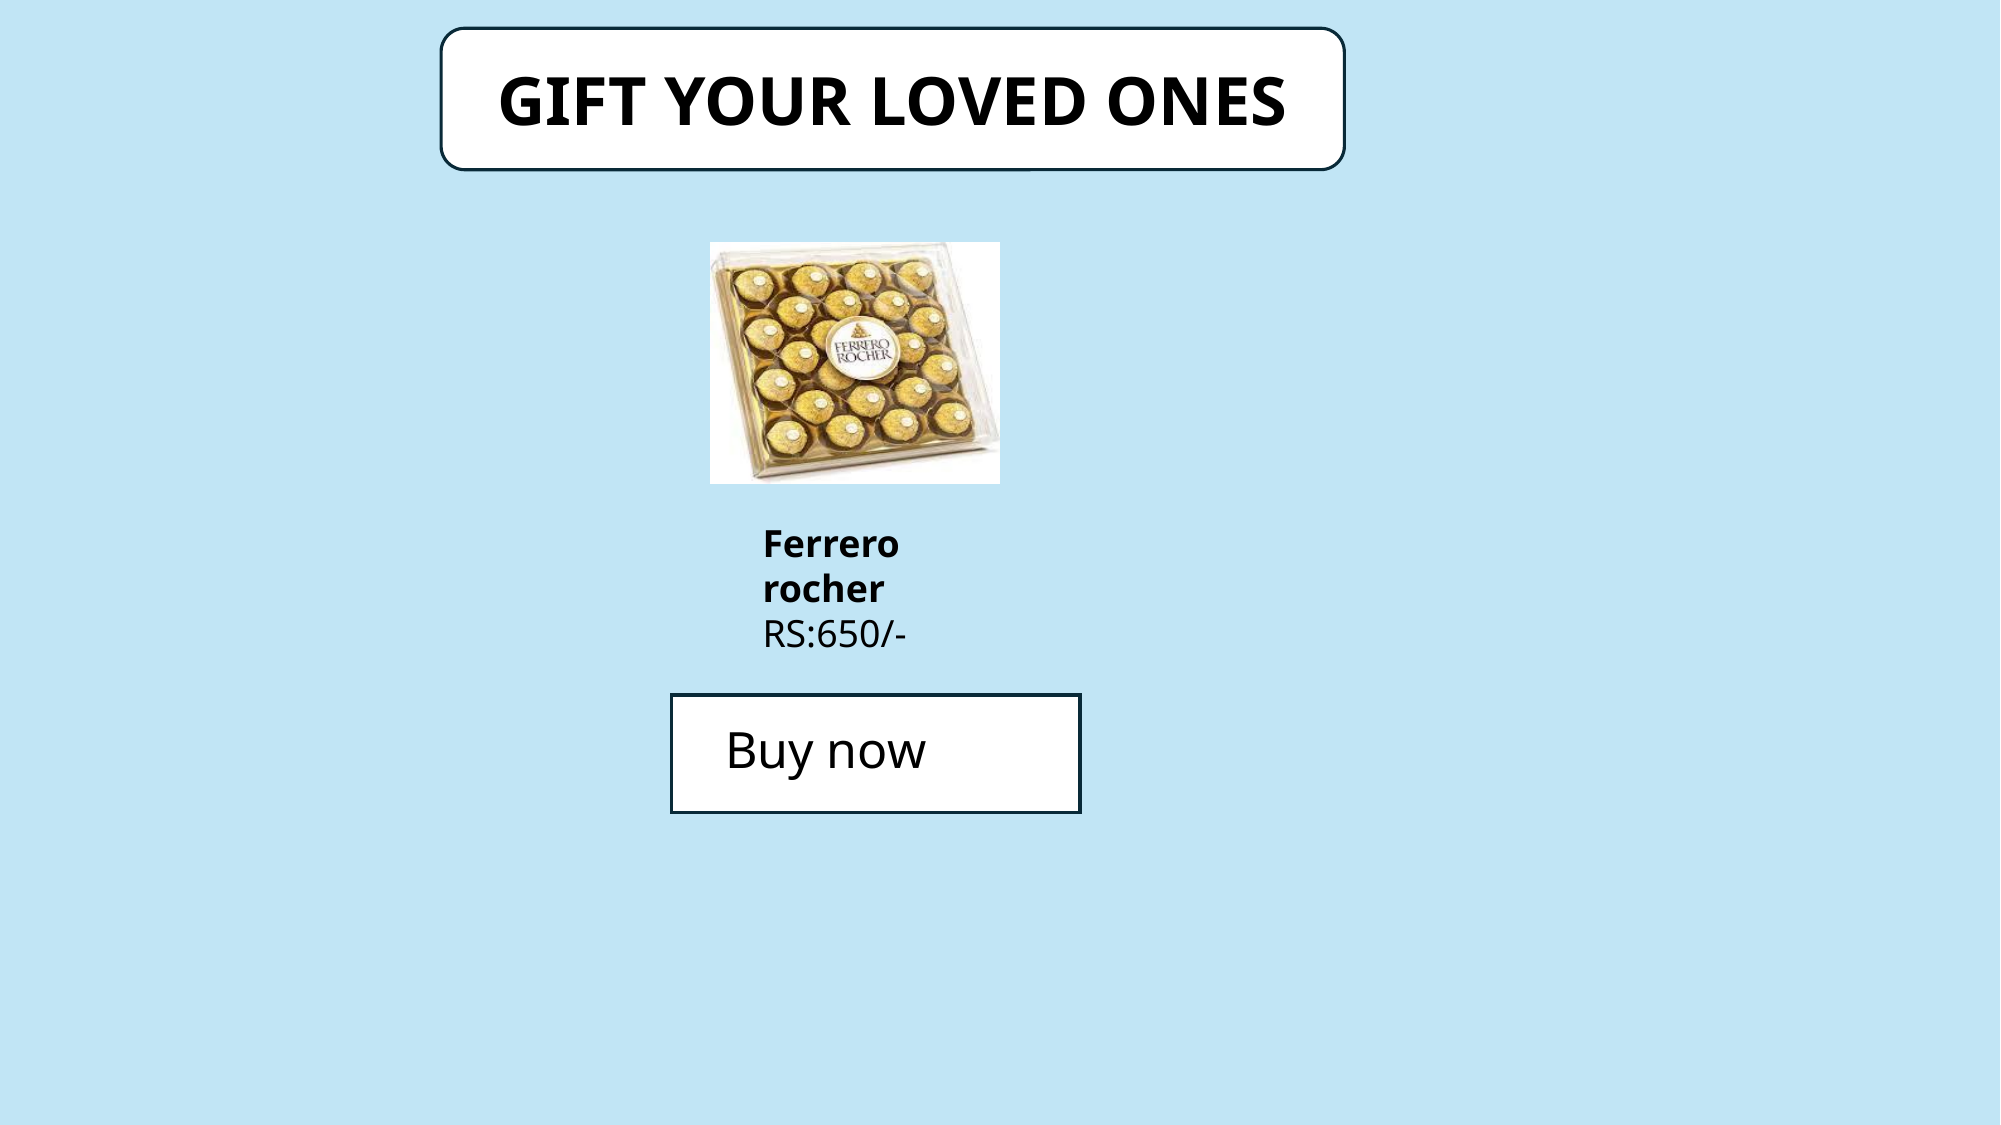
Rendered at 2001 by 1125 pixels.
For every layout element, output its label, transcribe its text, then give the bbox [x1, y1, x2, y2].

text_box [792, 65, 1549, 242]
text_box GIFT YOUR LOVED ONES [439, 26, 1346, 172]
text_box Buy now [710, 710, 1038, 786]
text_box Add [670, 693, 1082, 814]
text_box Ferrero rocher RS:650/- [747, 512, 1038, 662]
picture [709, 241, 1001, 485]
